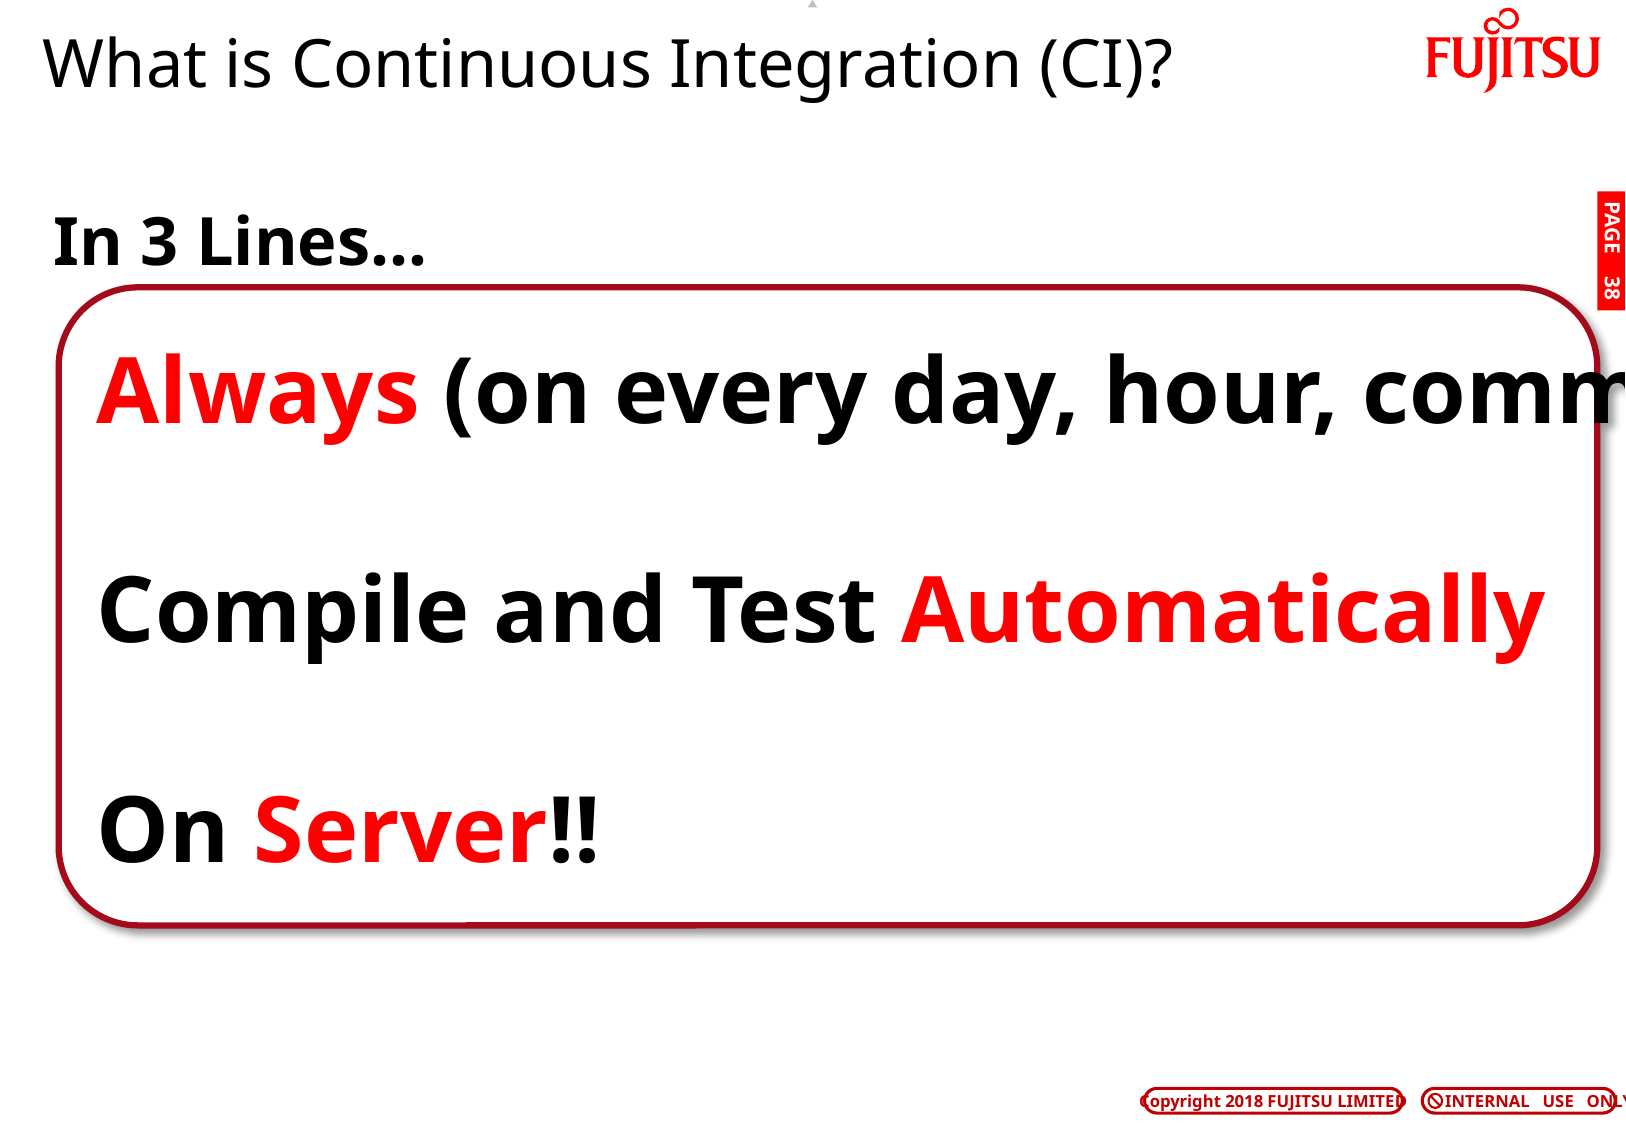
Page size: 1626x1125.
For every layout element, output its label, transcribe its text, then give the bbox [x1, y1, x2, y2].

text_box In 3 Lines... [39, 191, 443, 287]
slide_number PAGE 37 [1597, 191, 1625, 311]
title What is Continuous Integration (CI)? [28, 28, 1404, 93]
text_box Always (on every day, hour, commit) Compile and Test Automatically On Server!! [58, 287, 1598, 926]
